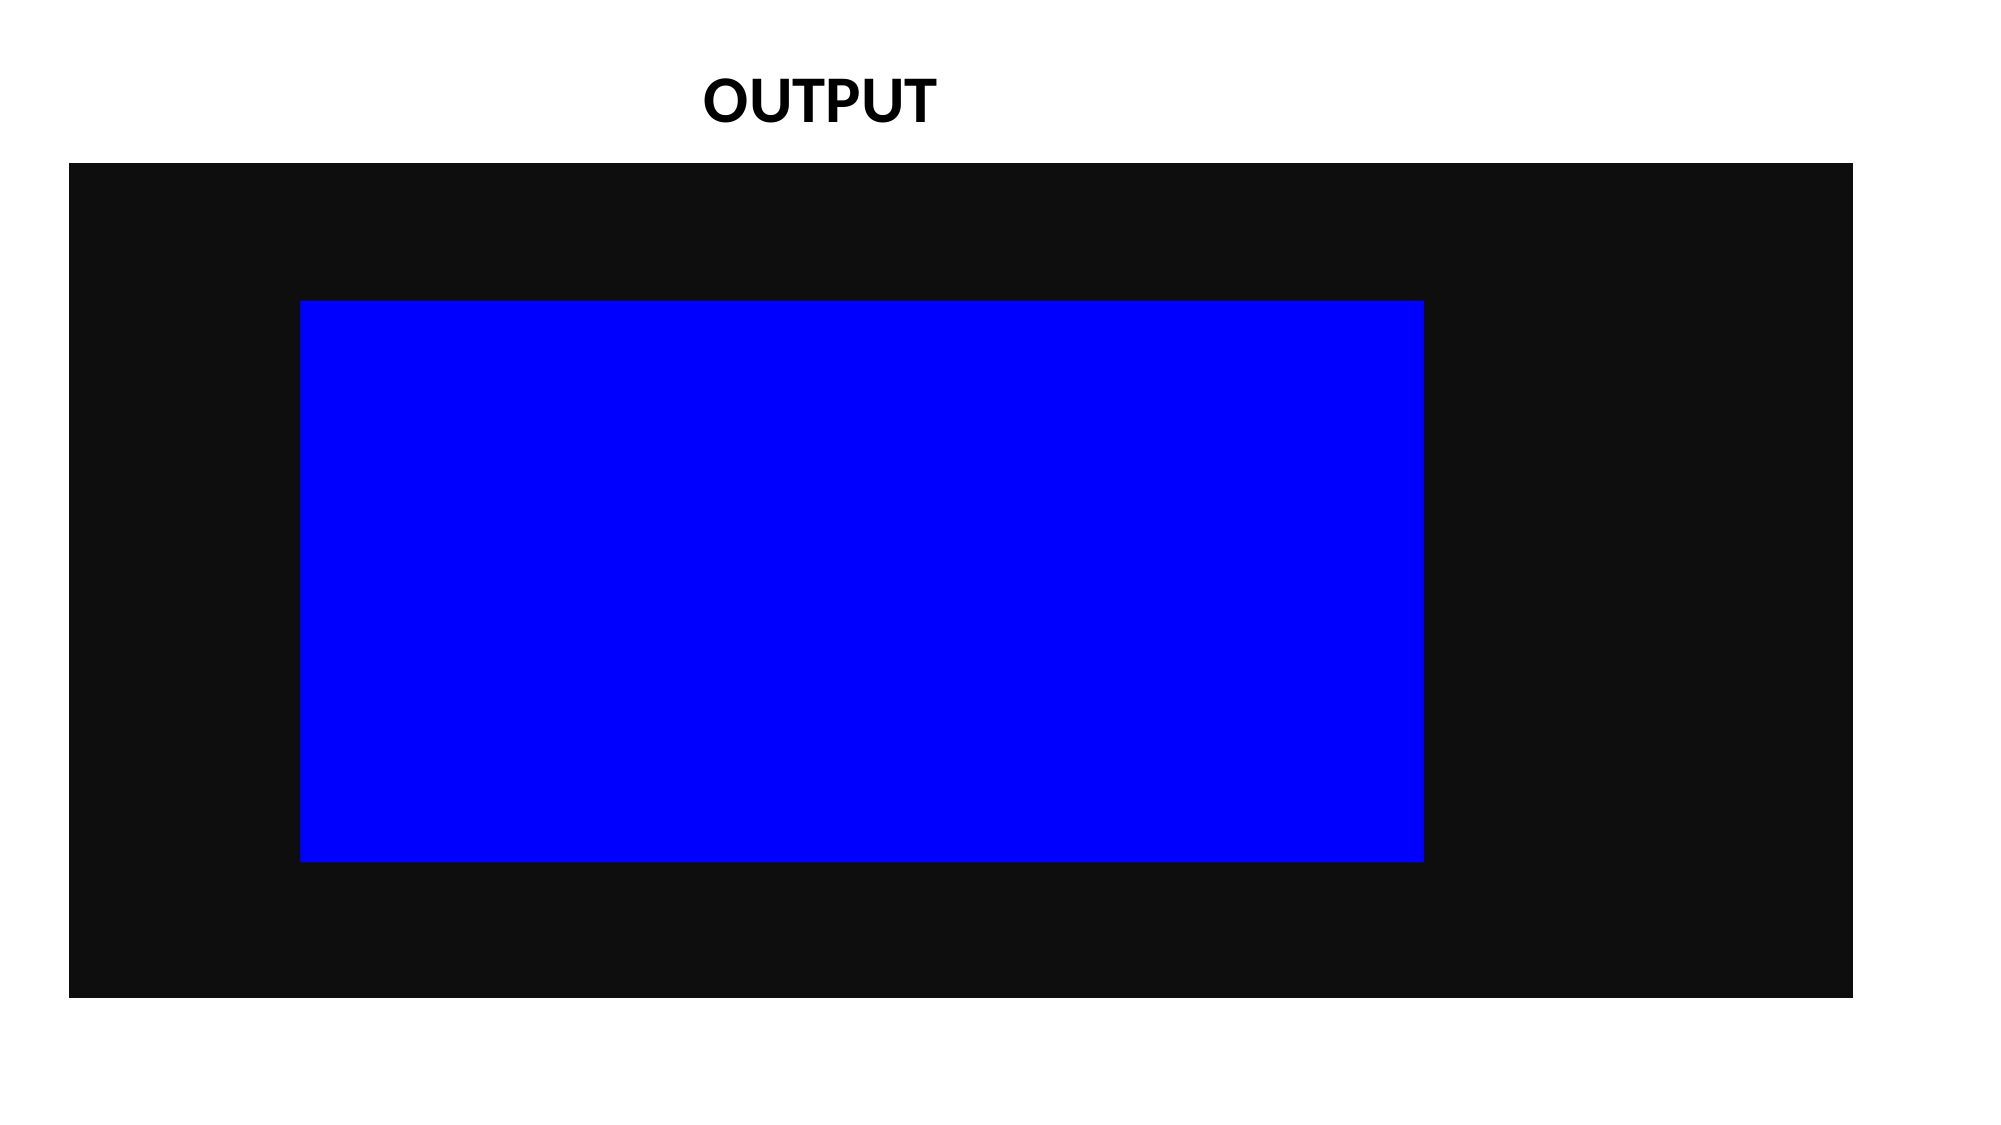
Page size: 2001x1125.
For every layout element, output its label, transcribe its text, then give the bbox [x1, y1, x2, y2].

text_box OUTPUT [689, 48, 1413, 143]
picture [69, 163, 1853, 998]
